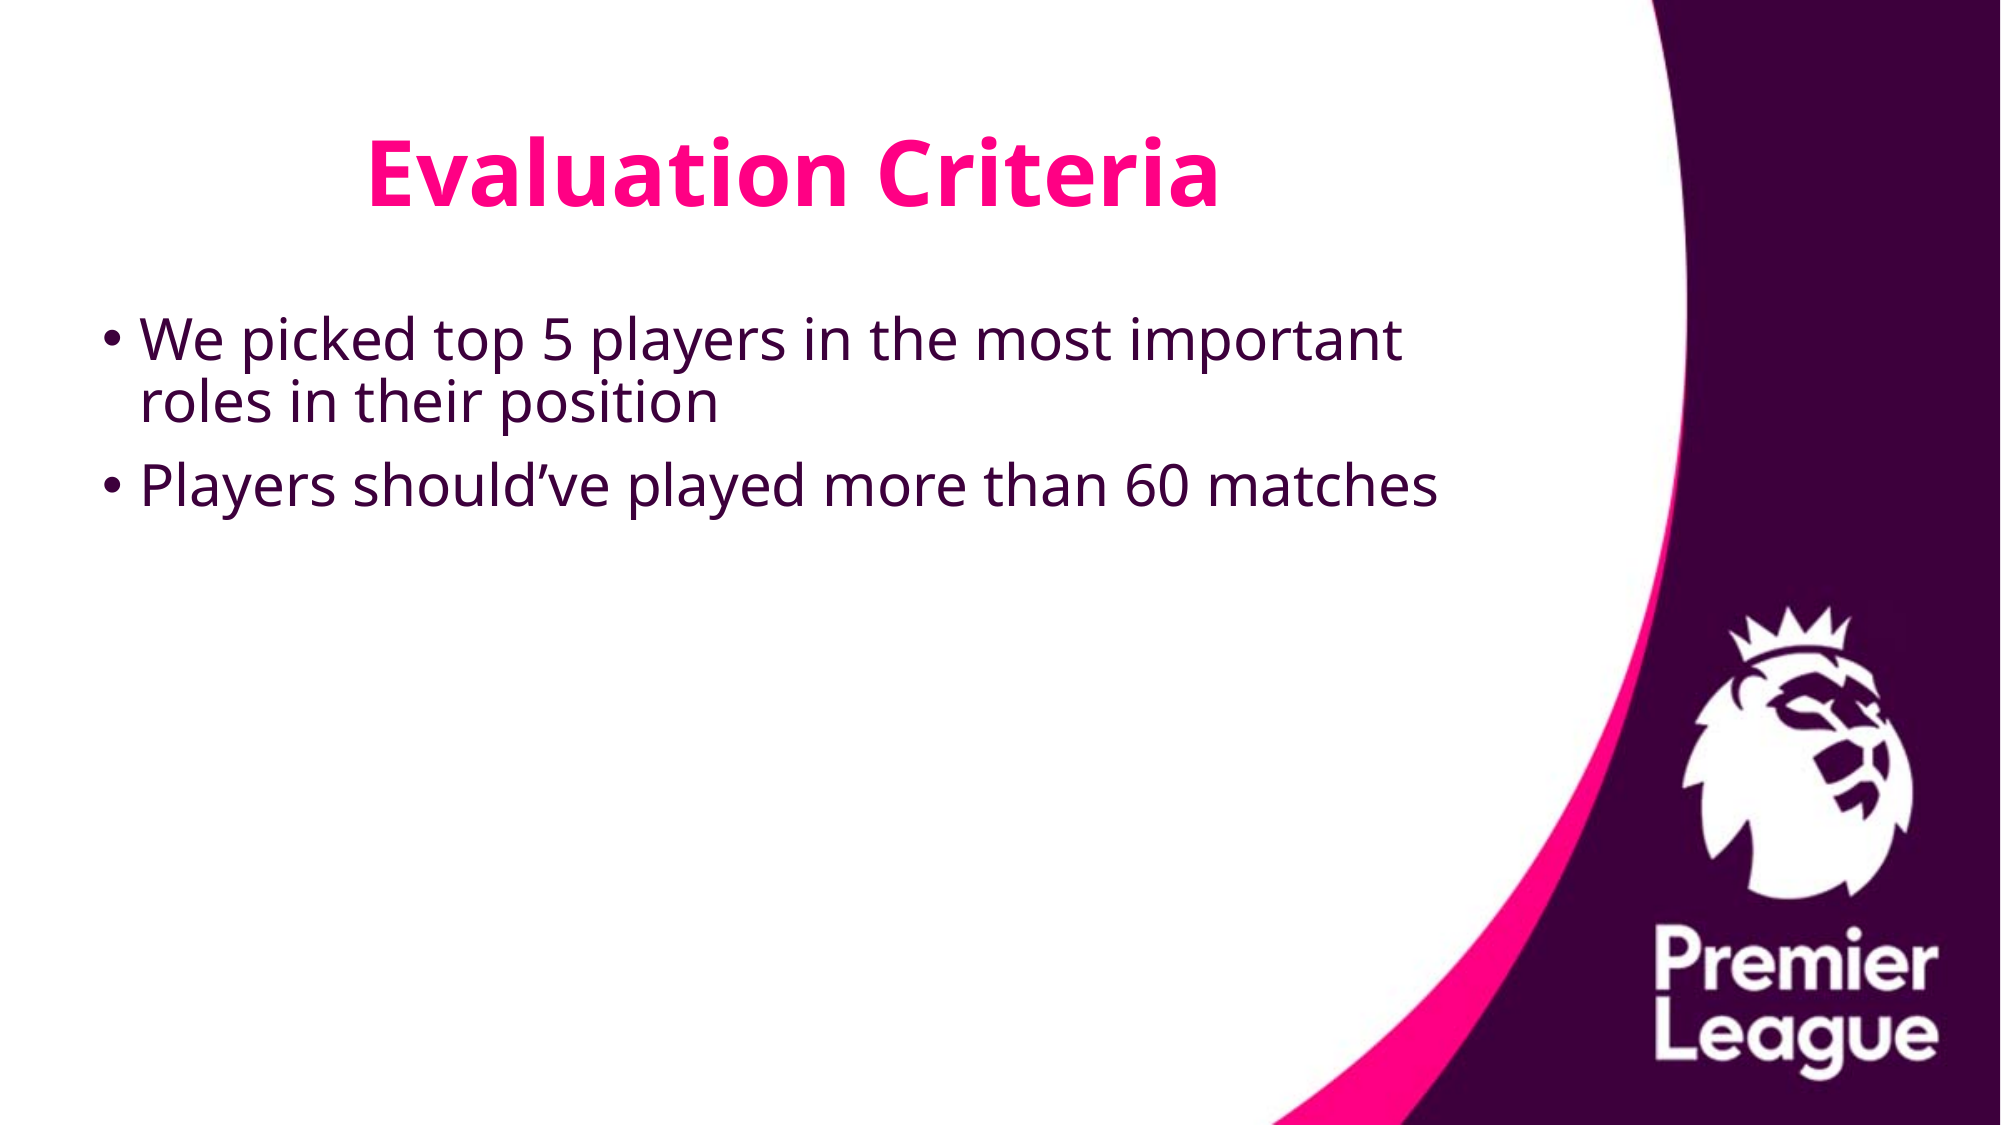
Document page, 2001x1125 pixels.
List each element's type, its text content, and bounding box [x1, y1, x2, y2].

list We picked top 5 players in the most important roles in their position Players should’ve played more than 60 matches [87, 302, 1502, 1022]
title Evaluation Criteria [87, 68, 1502, 286]
picture [0, 0, 2001, 1125]
